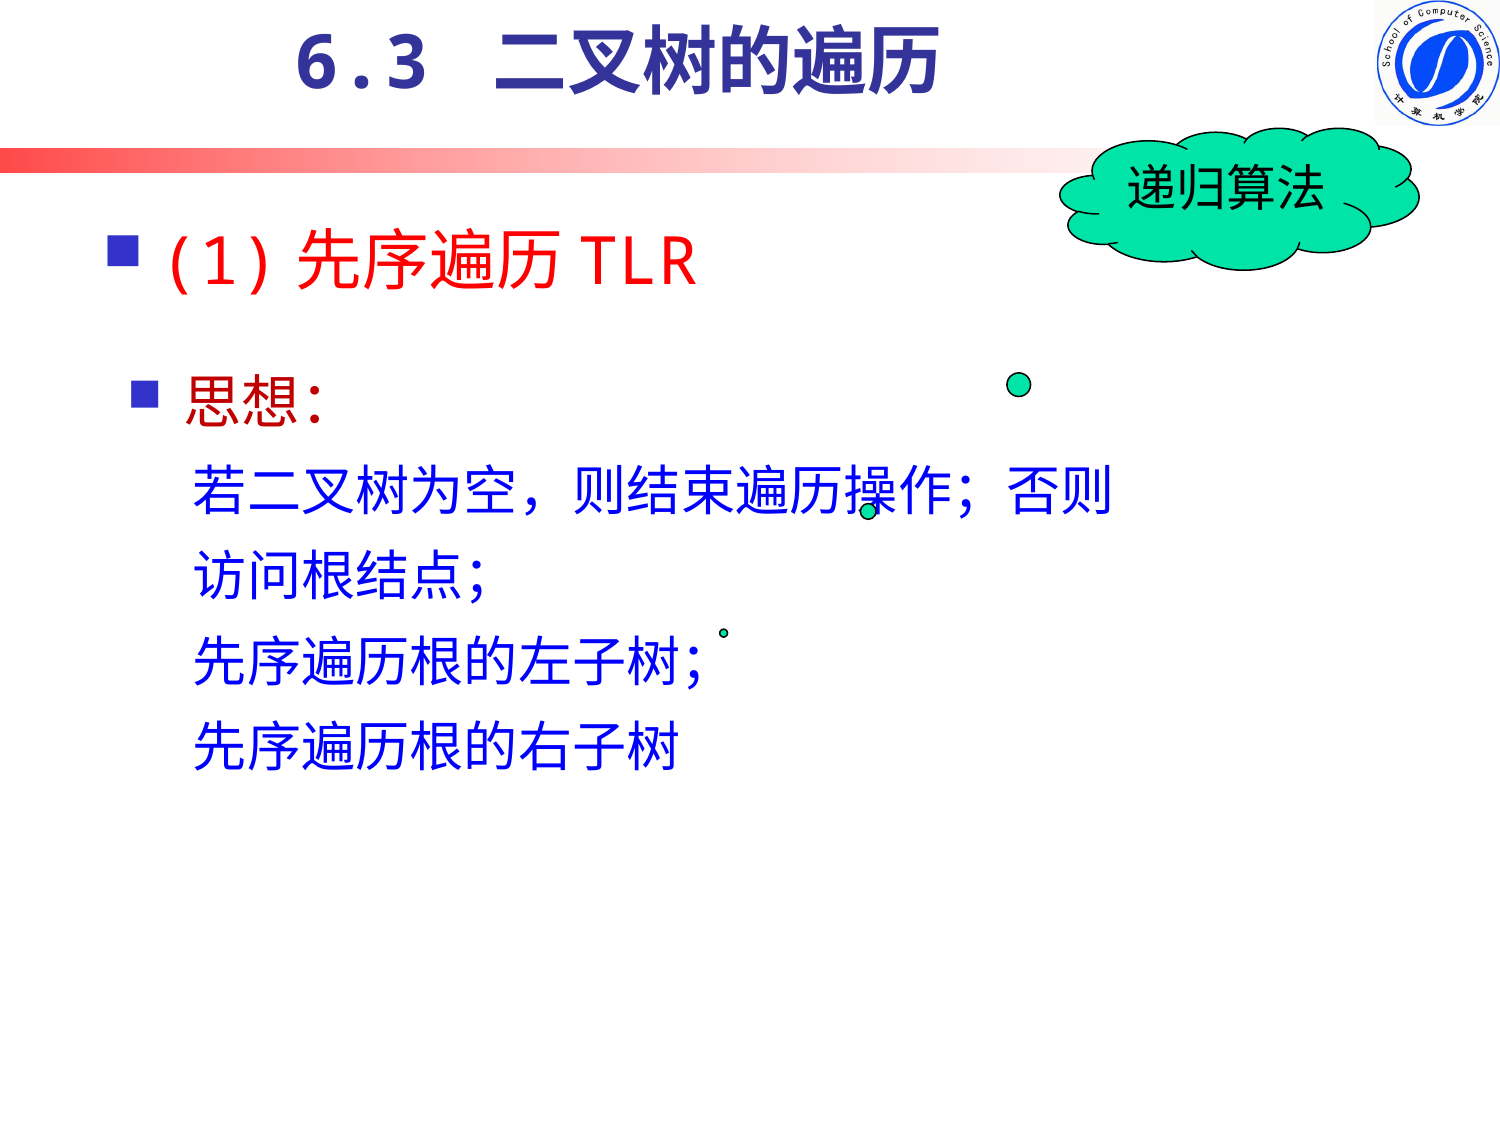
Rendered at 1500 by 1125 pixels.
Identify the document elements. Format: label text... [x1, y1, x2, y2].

text_box 递归算法 [719, 629, 728, 638]
text_box 递归算法 [1006, 372, 1031, 397]
text_box 递归算法 [860, 503, 877, 520]
title (1)先序遍历TLR [88, 198, 1367, 306]
picture [1375, 0, 1500, 126]
list 思想： 若二叉树为空，则结束遍历操作；否则 访问根结点； 先序遍历根的左子树； 先序遍历根的右子树 [112, 347, 1263, 845]
text_box 递归算法 [1059, 128, 1420, 271]
text_box 6.3 二叉树的遍历 [147, 4, 1091, 111]
